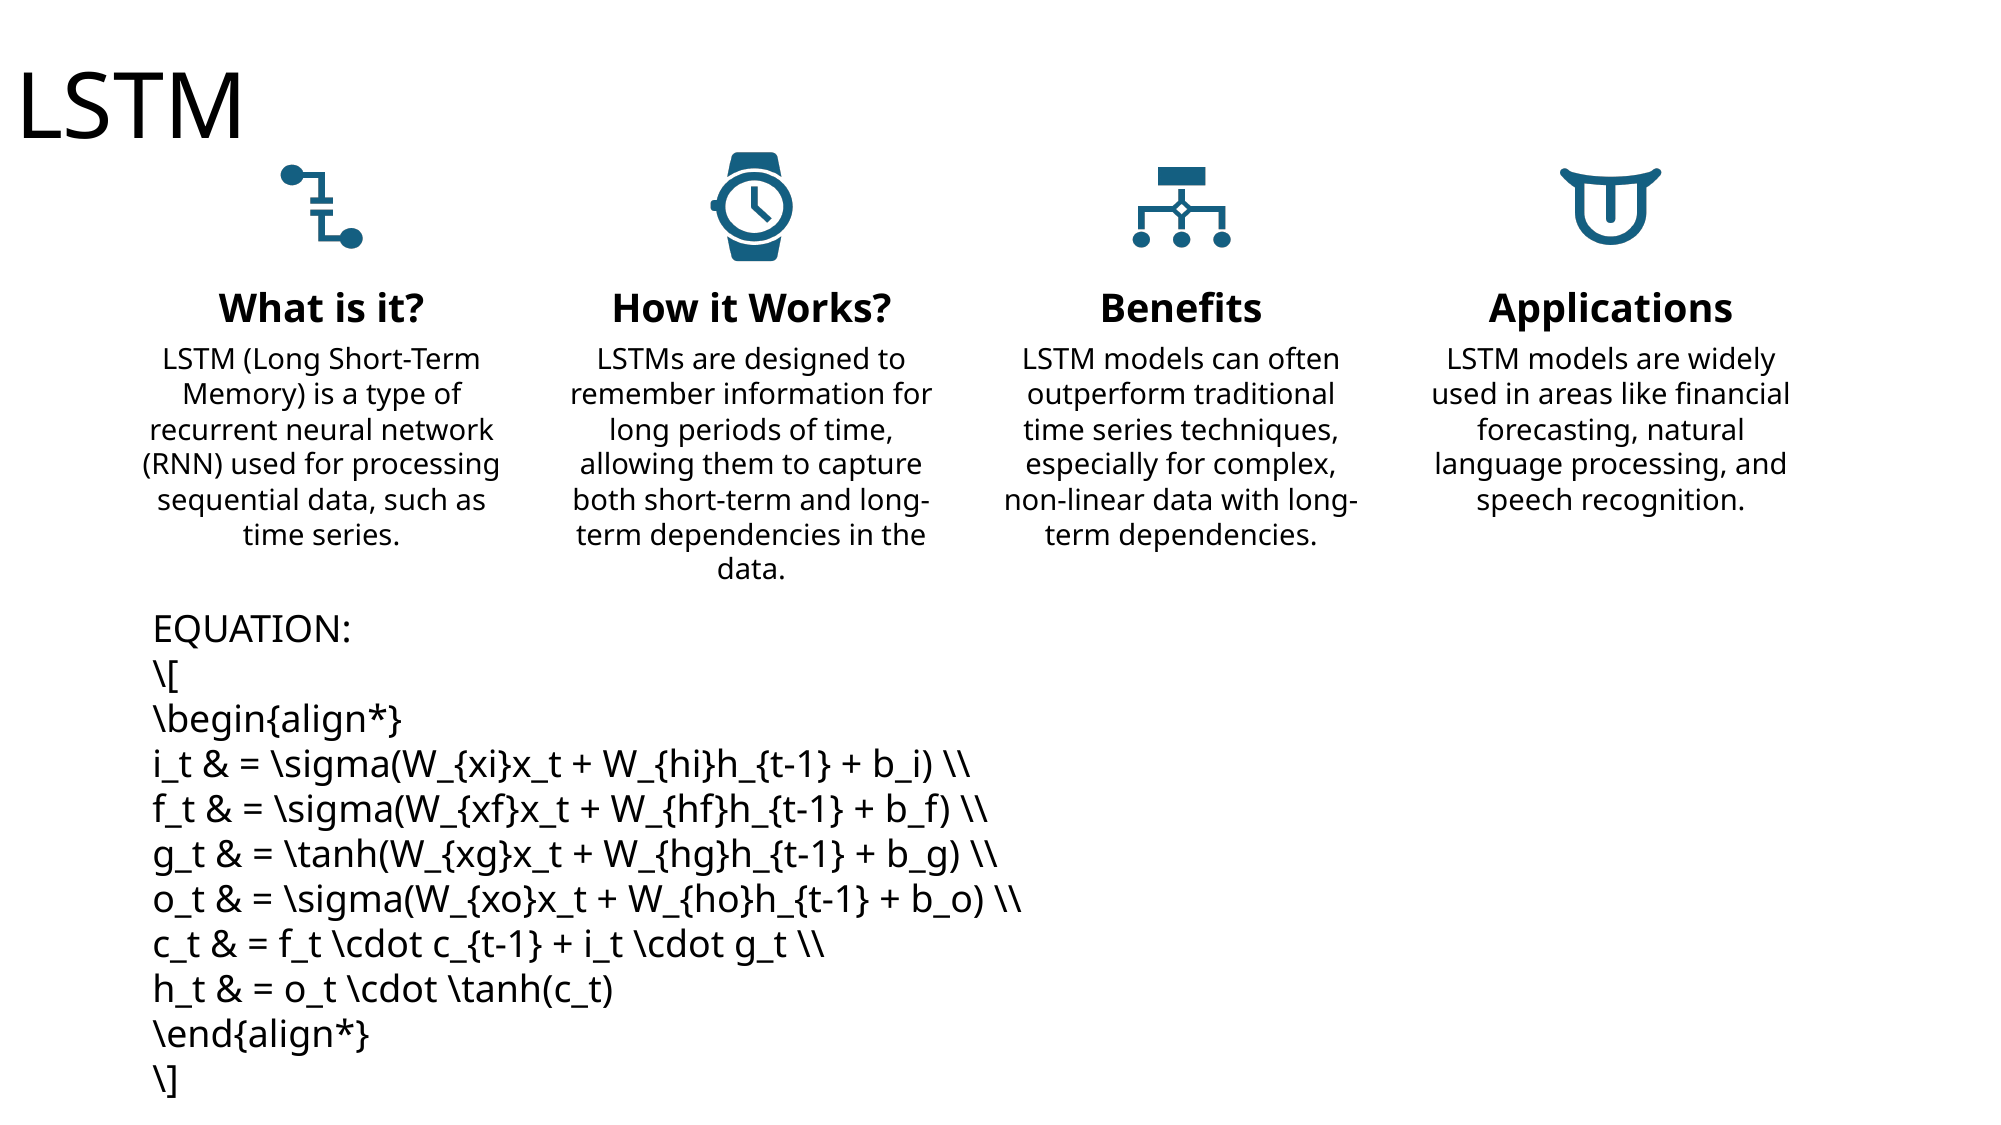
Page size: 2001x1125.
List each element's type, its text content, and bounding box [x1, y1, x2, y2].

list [136, 141, 1796, 599]
text_box EQUATION: \[ \begin{align*} i_t & = \sigma(W_{xi}x_t + W_{hi}h_{t-1} + b_i) \\ f_t & = \sigma(W_{xf}x_t + W_{hf}h_{t-1} + b_f) \\ g_t & = \tanh(W_{xg}x_t + W_{hg}h_{t-1} + b_g) \\ o_t & = \sigma(W_{xo}x_t + W_{ho}h_{t-1} + b_o) \\ c_t & = f_t \cdot c_{t-1} + i_t \cdot g_t \\ h_t & = o_t \cdot \tanh(c_t) \end{align*} \] [137, 599, 1697, 1108]
title LSTM [0, 0, 1725, 218]
